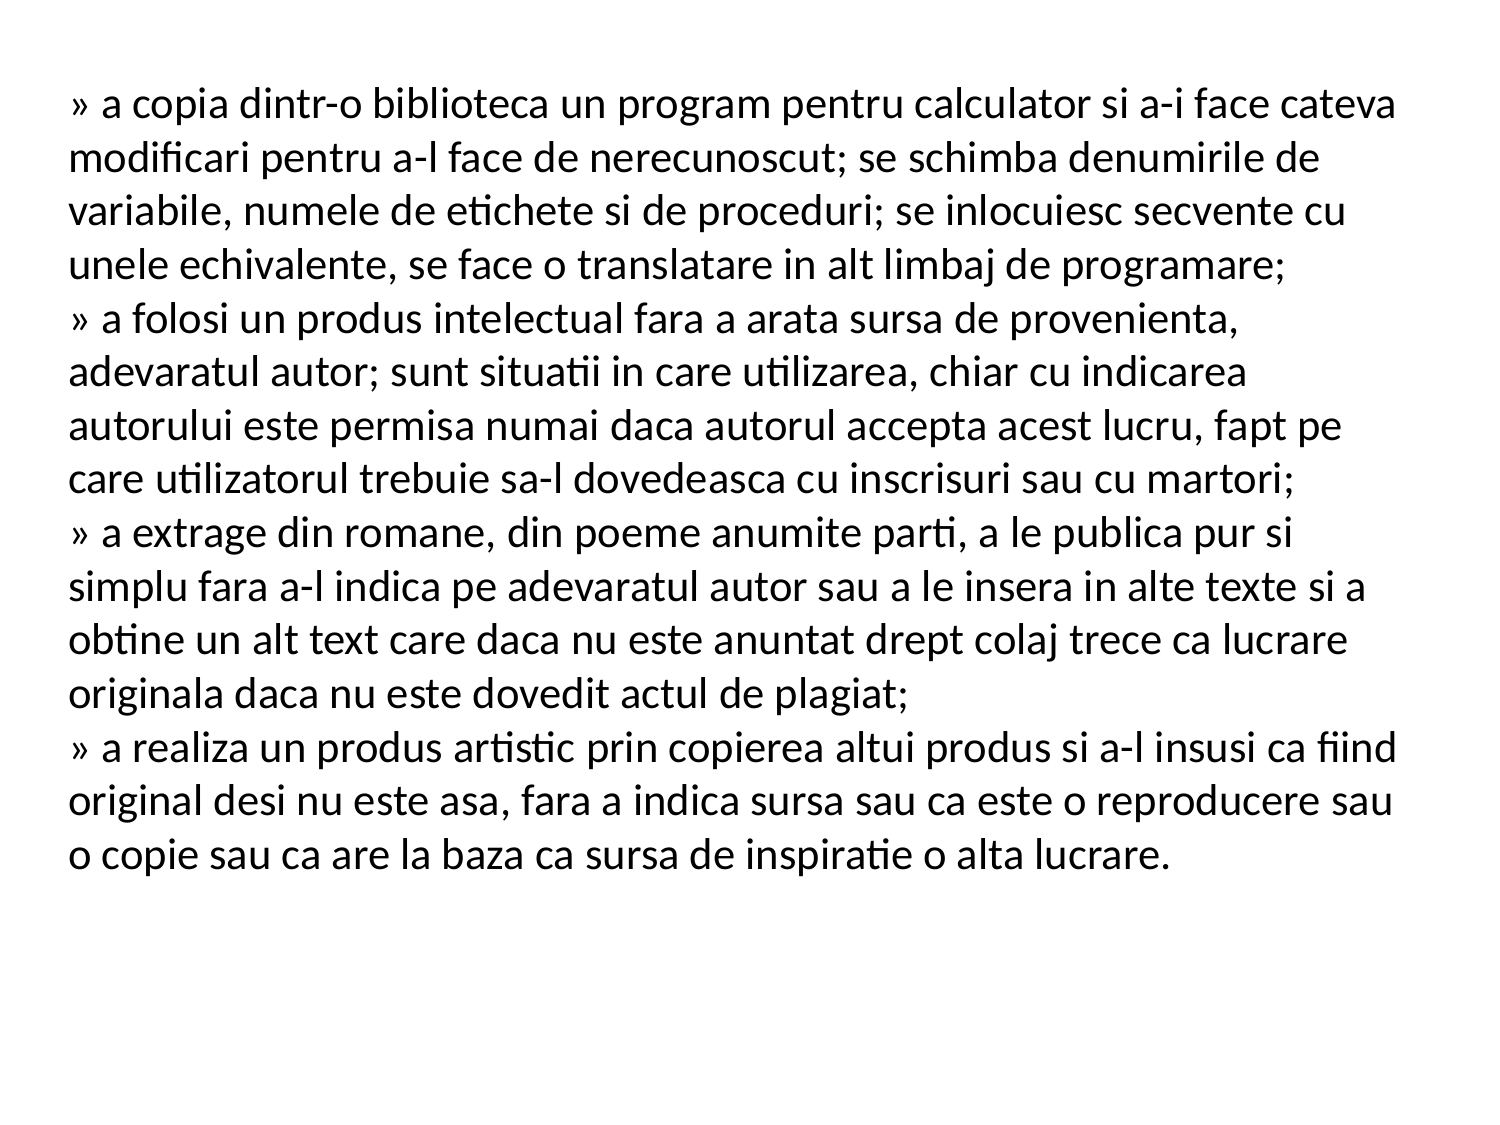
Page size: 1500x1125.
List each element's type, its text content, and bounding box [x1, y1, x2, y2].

list » a copia dintr-o biblioteca un program pentru calculator si a-i face cateva modificari pentru a-l face de nerecunoscut; se schimba denumirile de variabile, numele de etichete si de proceduri; se inlocuiesc secvente cu unele echivalente, se face o translatare in alt limbaj de programare; » a folosi un produs intelectual fara a arata sursa de provenienta, adevaratul autor; sunt situatii in care utilizarea, chiar cu indicarea autorului este permisa numai daca autorul accepta acest lucru, fapt pe care utilizatorul trebuie sa-l dovedeasca cu inscrisuri sau cu martori; » a extrage din romane, din poeme anumite parti, a le publica pur si simplu fara a-l indica pe adevaratul autor sau a le insera in alte texte si a obtine un alt text care daca nu este anuntat drept colaj trece ca lucrare originala daca nu este dovedit actul de plagiat; » a realiza un produs artistic prin copierea altui produs si a-l insusi ca fiind original desi nu este asa, fara a indica sursa sau ca este o reproducere sau o copie sau ca are la baza ca sursa de inspiratie o alta lucrare. [53, 66, 1425, 1005]
